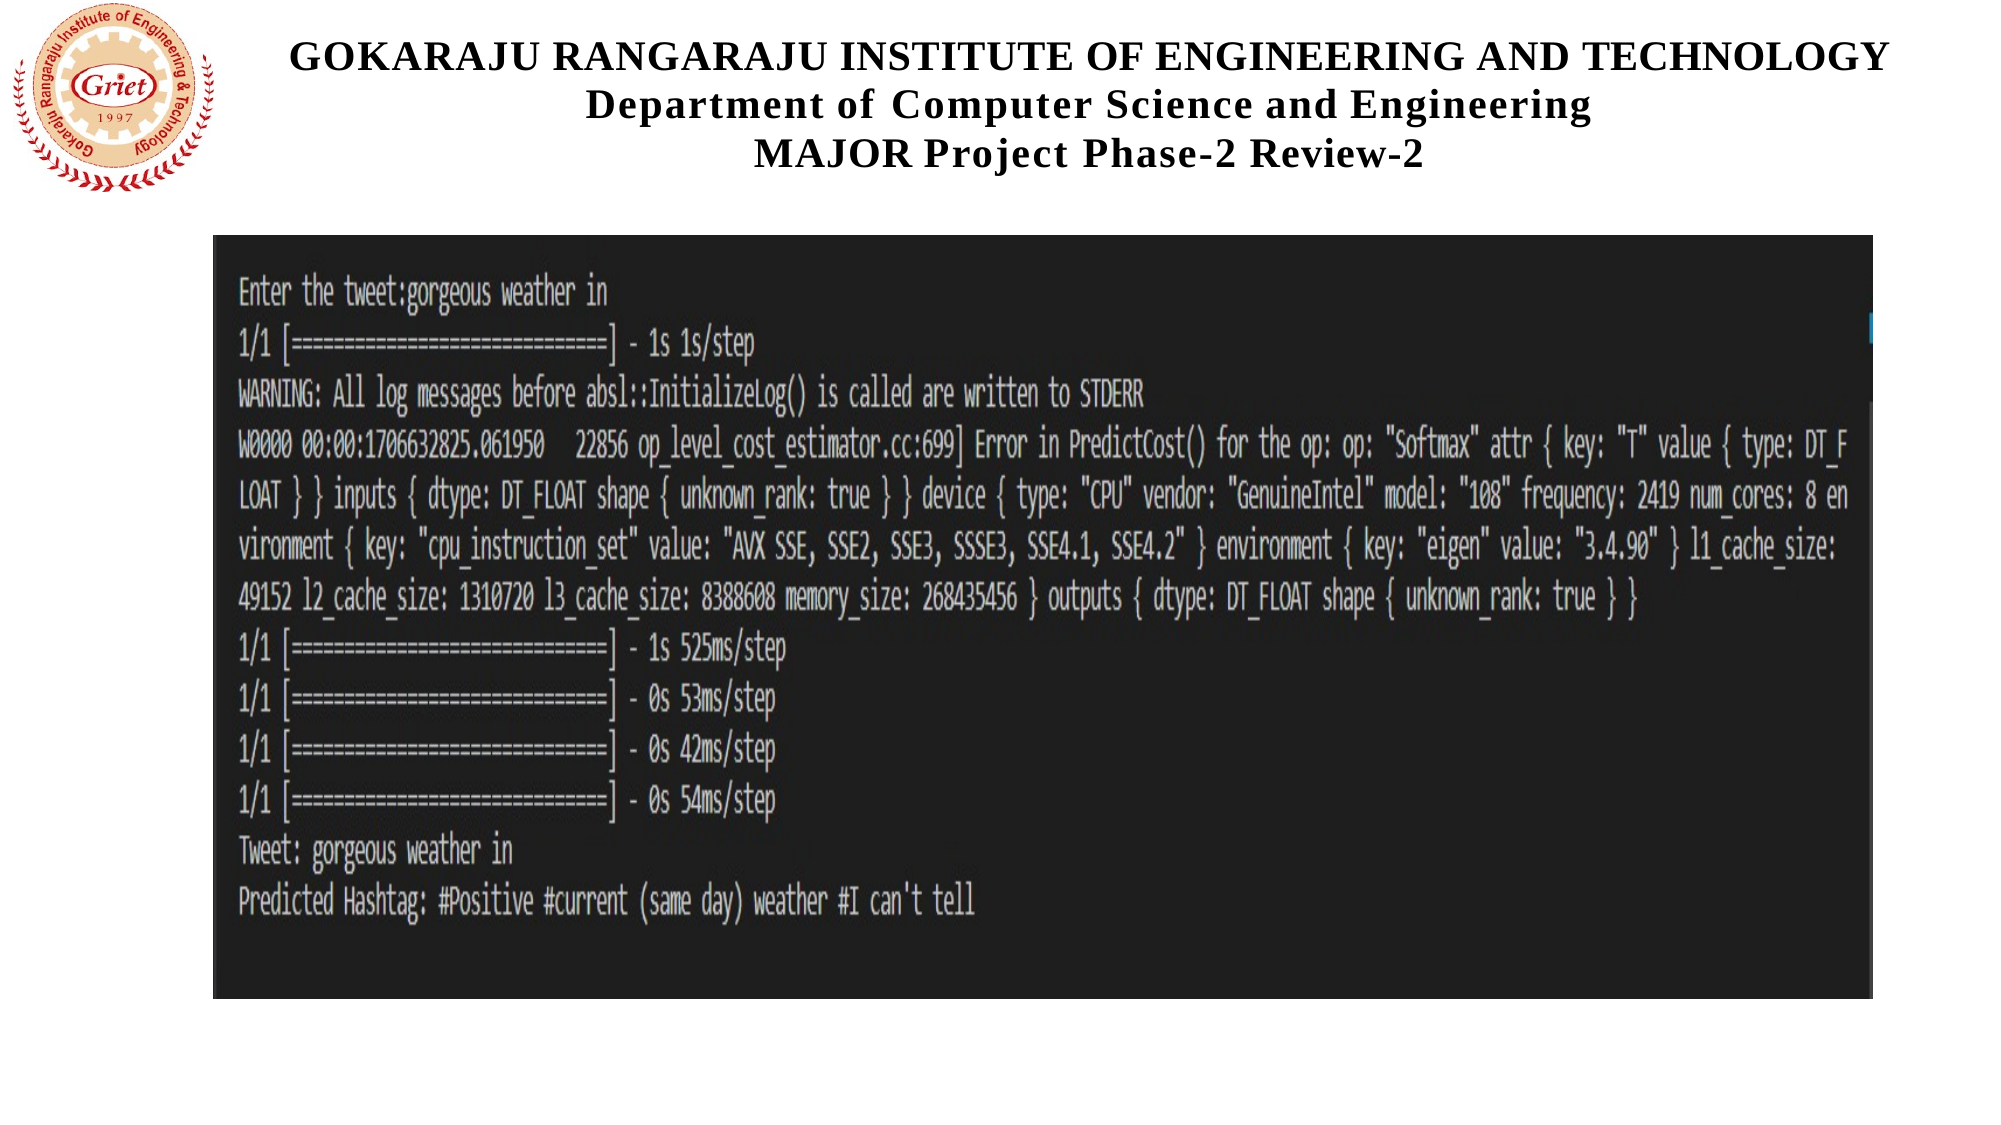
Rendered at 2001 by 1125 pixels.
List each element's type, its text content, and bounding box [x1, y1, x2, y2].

picture [13, 3, 214, 192]
picture [213, 235, 1873, 1000]
title GOKARAJU RANGARAJU INSTITUTE OF ENGINEERING AND TECHNOLOGY Department of Computer Science and Engineering MAJOR Project Phase-2 Review-2 [249, 20, 1930, 236]
